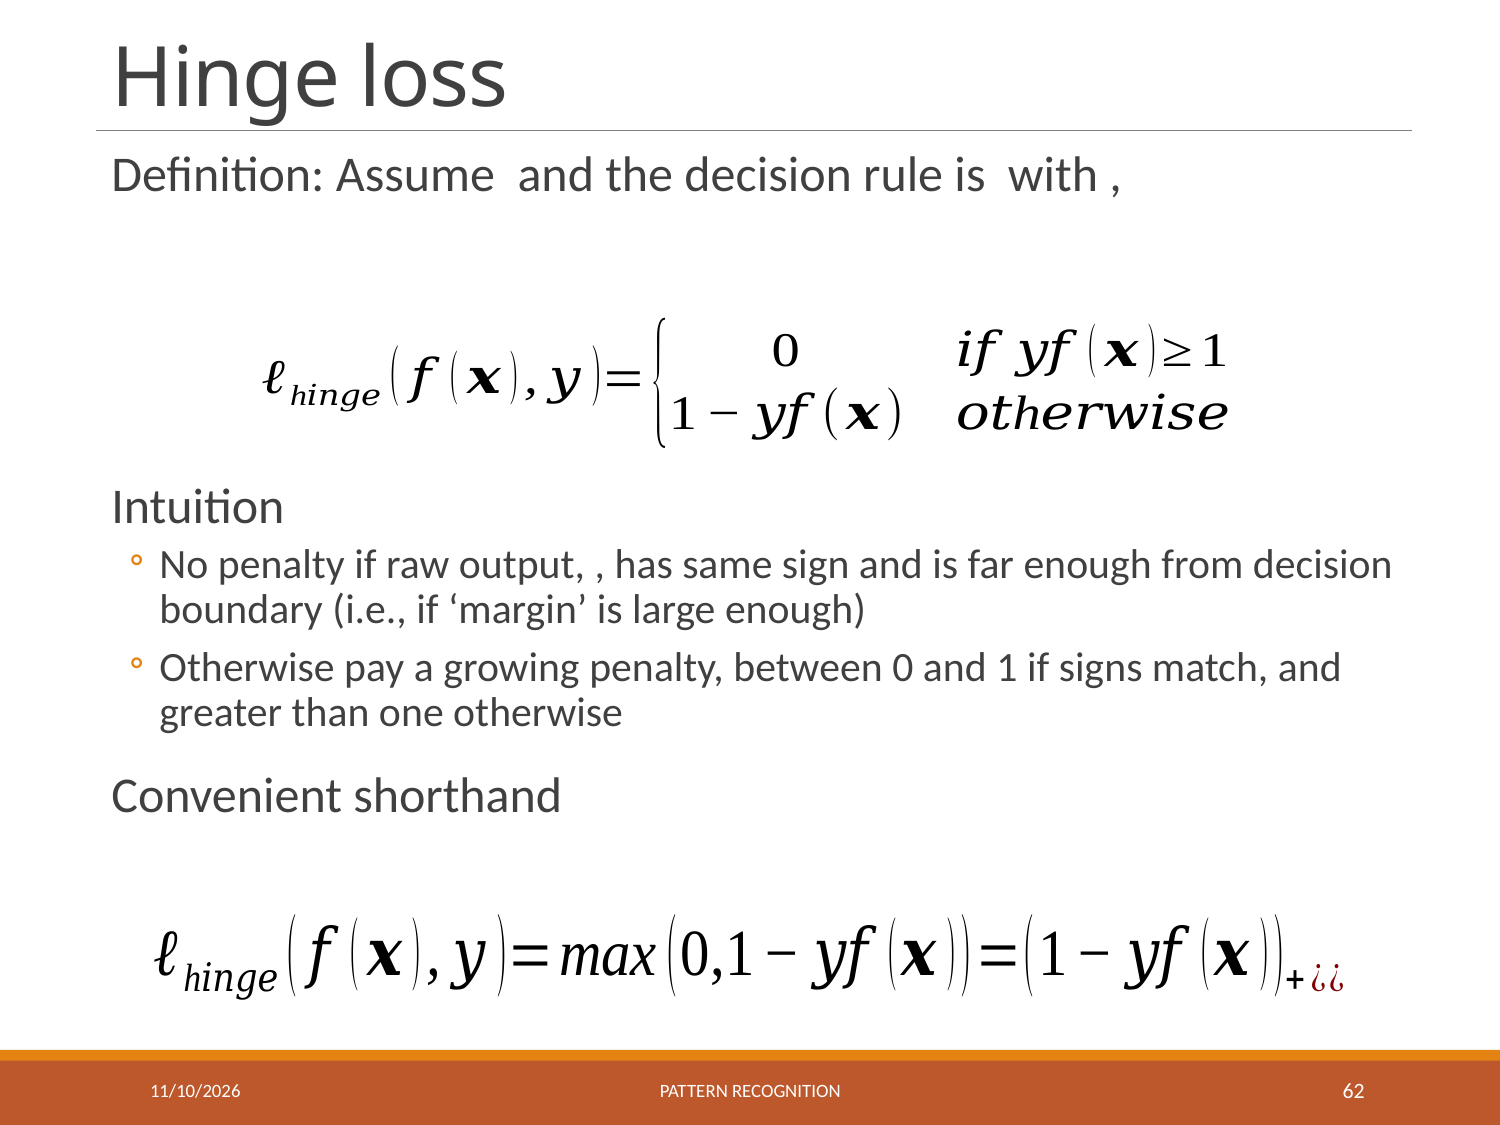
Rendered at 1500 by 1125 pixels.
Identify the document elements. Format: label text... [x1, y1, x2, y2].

footer Pattern recognition [453, 1059, 1047, 1120]
title Hinge loss [96, 19, 1413, 131]
slide_number 62 [1218, 1059, 1380, 1120]
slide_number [135, 1059, 440, 1120]
